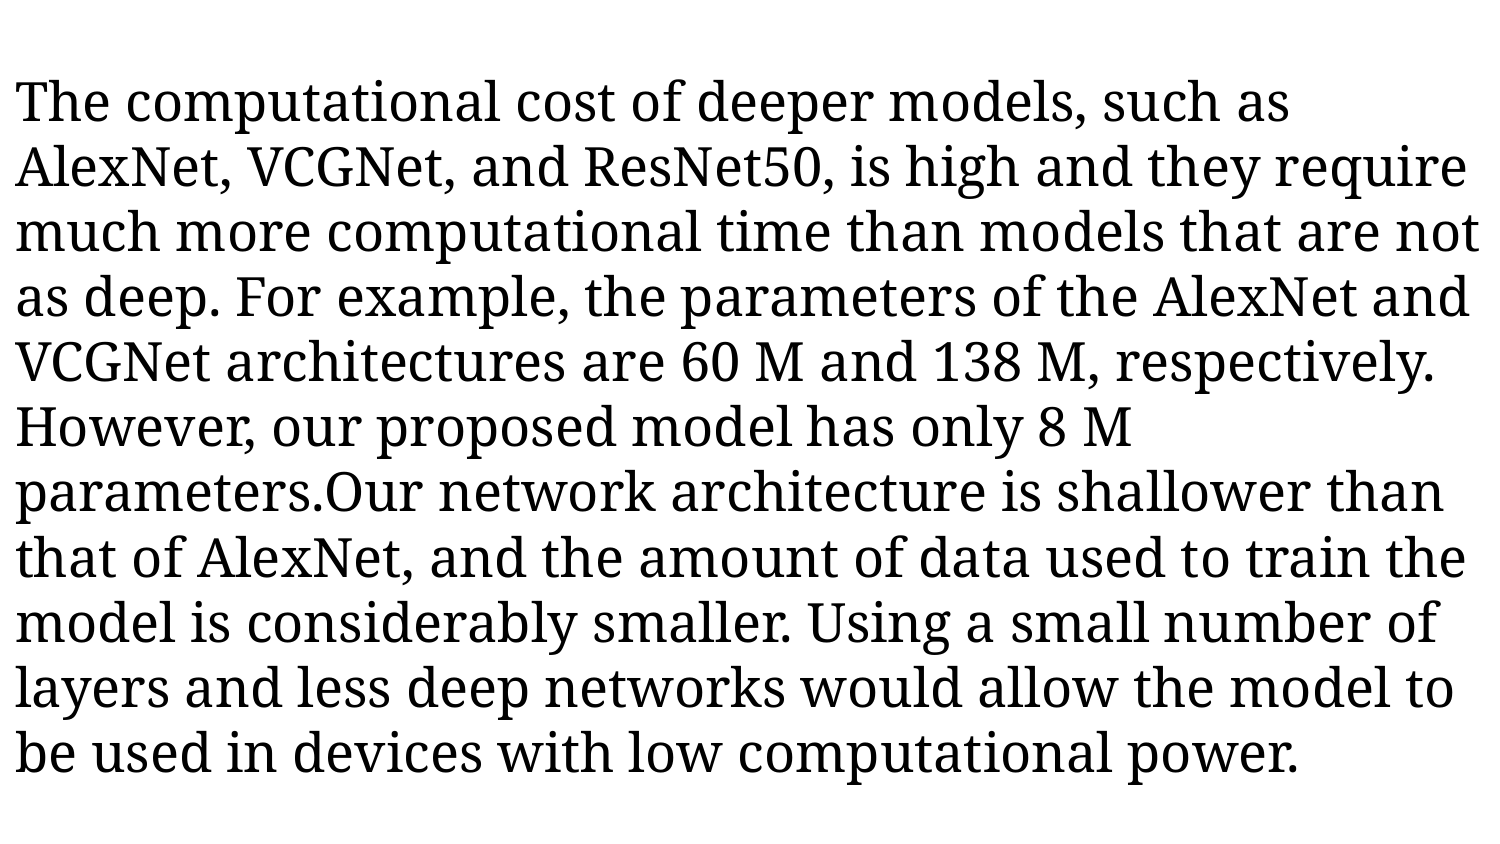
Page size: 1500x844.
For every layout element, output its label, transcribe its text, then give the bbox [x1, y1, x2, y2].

title The computational cost of deeper models, such as AlexNet, VCGNet, and ResNet50, is high and they require much more computational time than models that are not as deep. For example, the parameters of the AlexNet and VCGNet architectures are 60 M and 138 M, respectively. However, our proposed model has only 8 M parameters.Our network architecture is shallower than that of AlexNet, and the amount of data used to train the model is considerably smaller. Using a small number of layers and less deep networks would allow the model to be used in devices with low computational power. [0, 0, 1500, 844]
